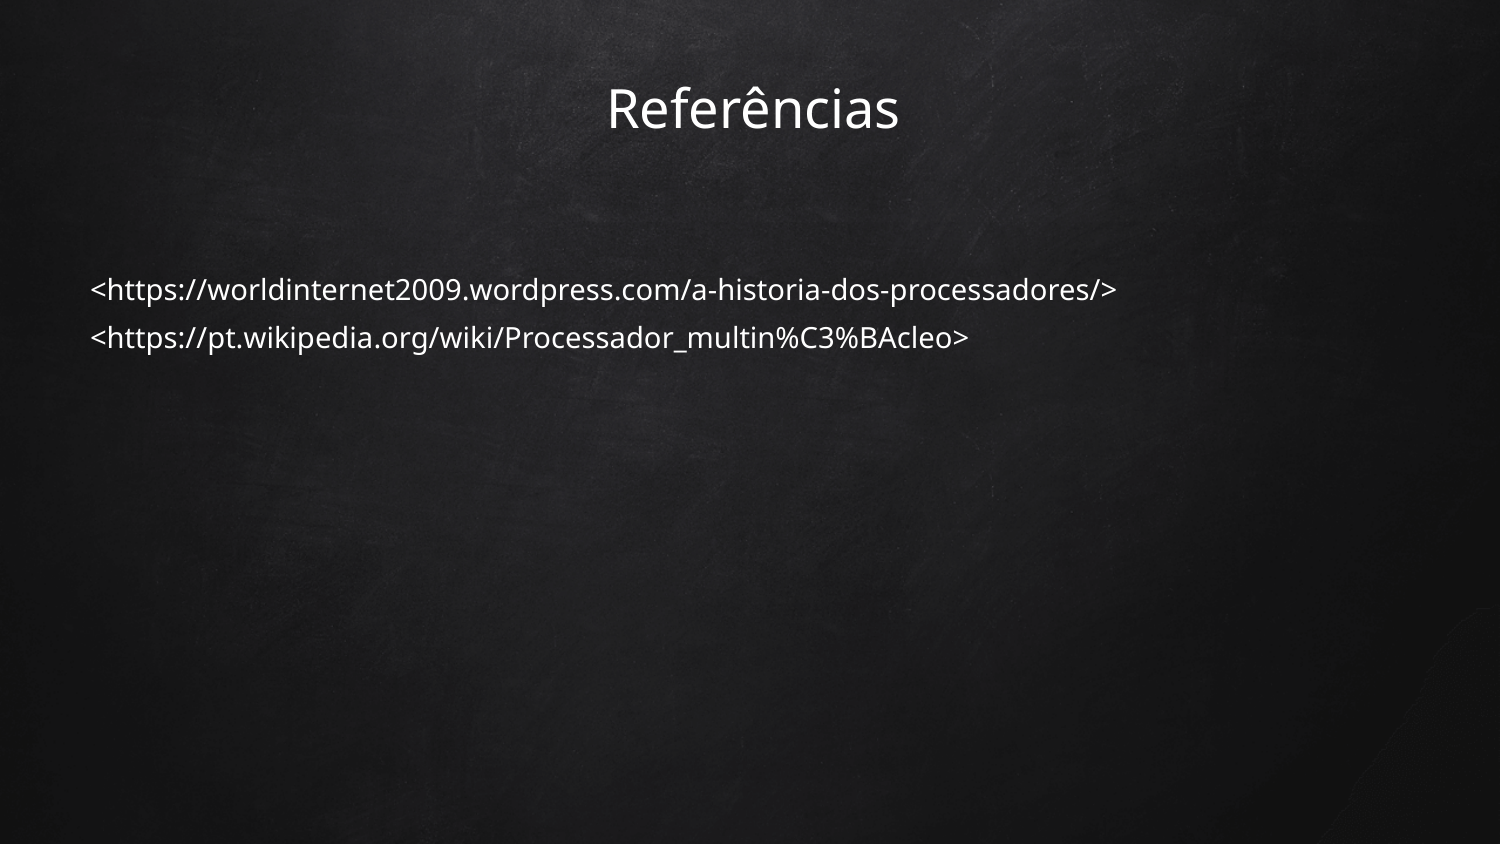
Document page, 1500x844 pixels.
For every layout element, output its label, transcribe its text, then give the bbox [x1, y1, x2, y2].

list <https://worldinternet2009.wordpress.com/a-historia-dos-processadores/> <https://pt.wikipedia.org/wiki/Processador_multin%C3%BAcleo> [75, 256, 1425, 668]
title Referências [9, 59, 1500, 200]
picture [0, 0, 1500, 844]
